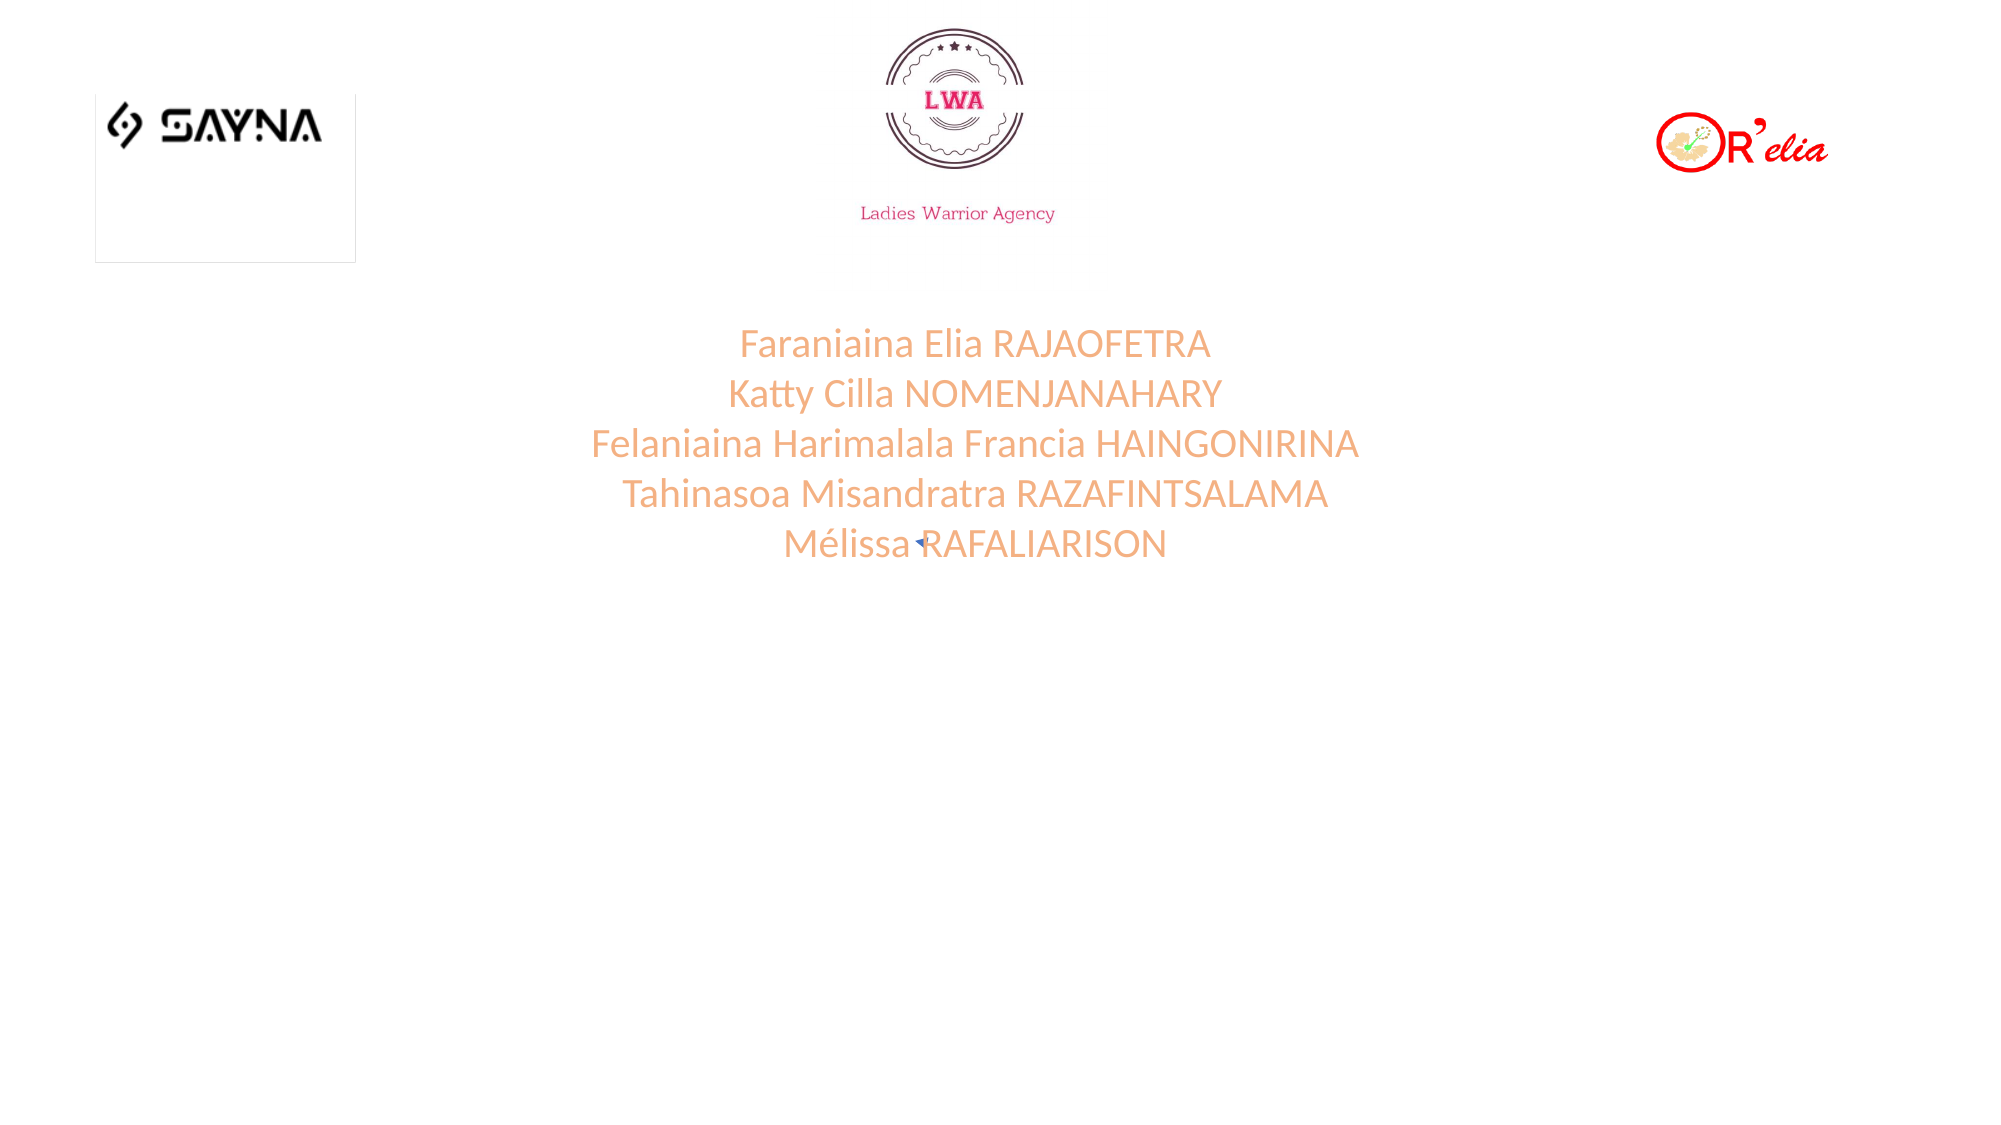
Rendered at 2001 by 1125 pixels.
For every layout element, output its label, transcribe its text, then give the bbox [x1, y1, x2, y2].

picture [94, 94, 357, 265]
picture [1619, 65, 1857, 220]
text_box Faraniaina Elia RAJAOFETRA Katty Cilla NOMENJANAHARY Felaniaina Harimalala Francia HAINGONIRINA Tahinasoa Misandratra RAZAFINTSALAMA Mélissa RAFALIARISON [331, 307, 1620, 723]
picture [816, 0, 1108, 291]
